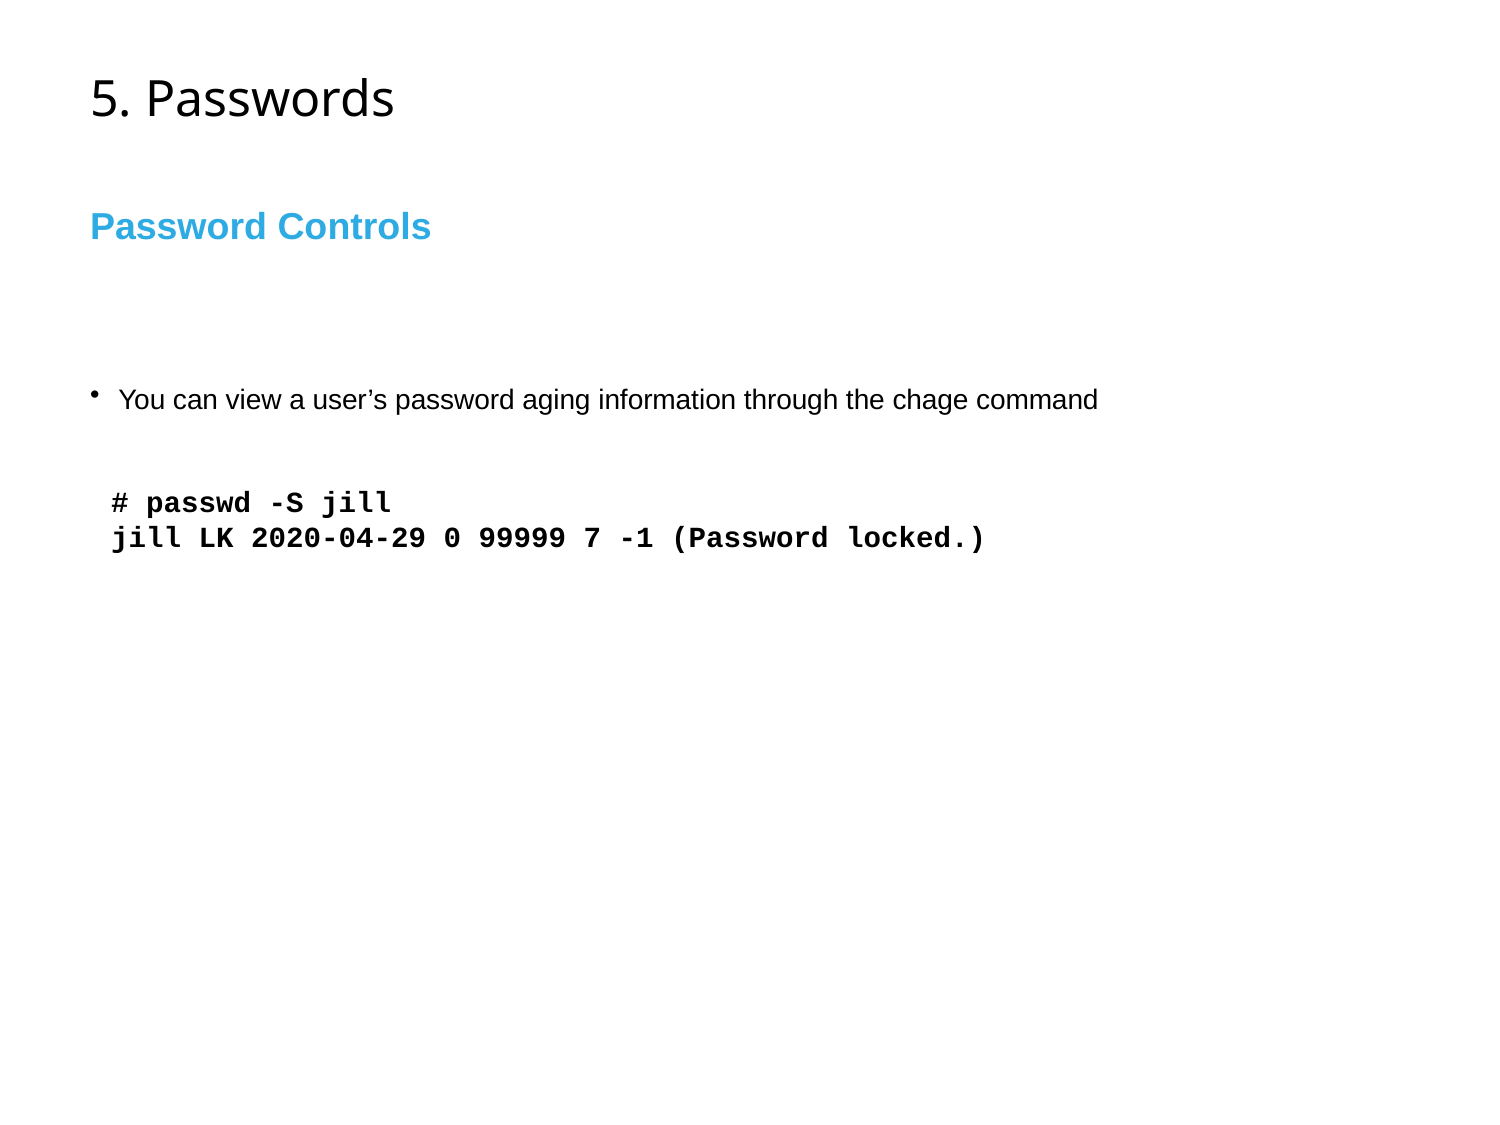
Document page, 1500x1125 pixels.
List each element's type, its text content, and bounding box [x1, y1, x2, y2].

list Password Controls [75, 194, 1429, 256]
text_box # passwd -S jill jill LK 2020-04-29 0 99999 7 -1 (Password locked.) [96, 476, 1001, 561]
title 5. Passwords [75, 59, 1429, 135]
list You can view a user’s password aging information through the chage command [75, 373, 1350, 423]
